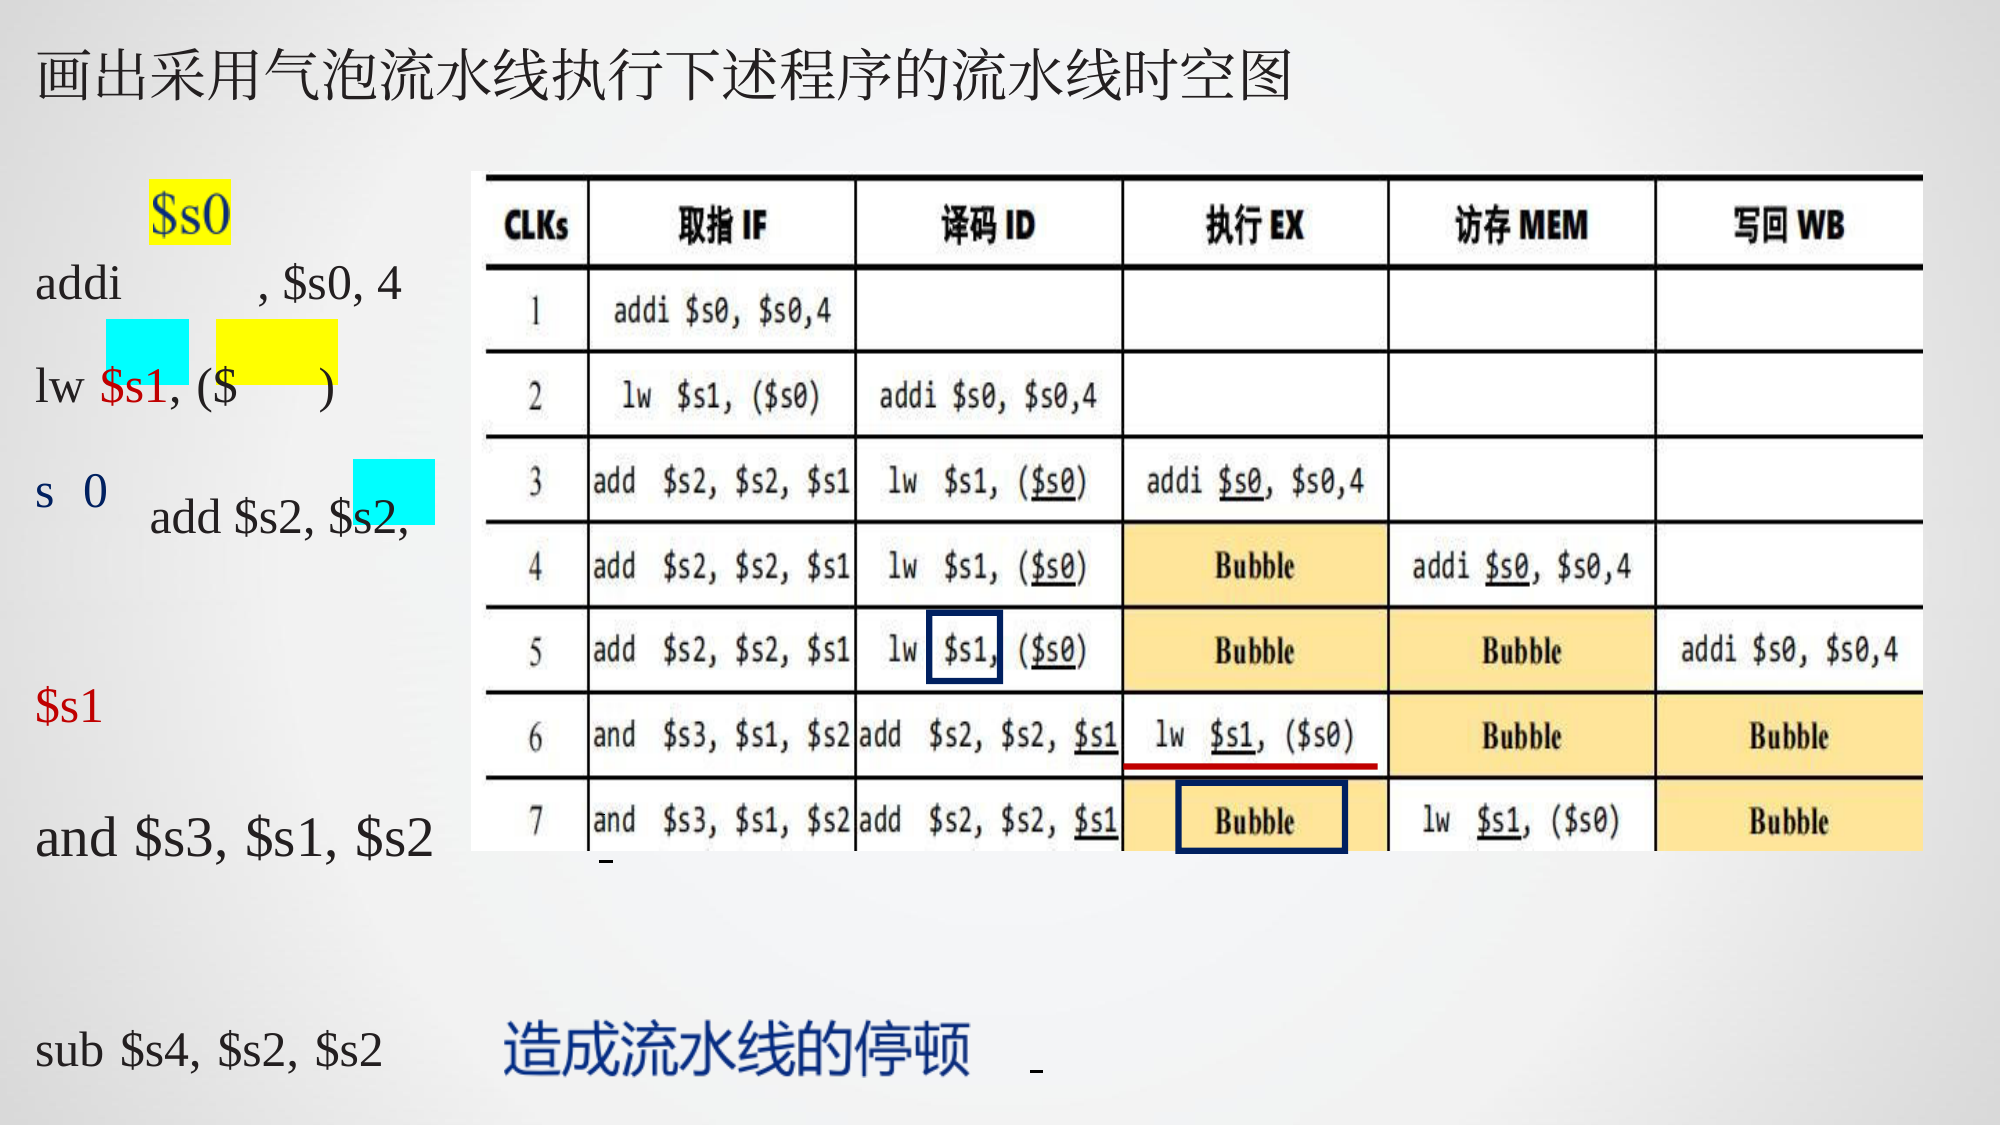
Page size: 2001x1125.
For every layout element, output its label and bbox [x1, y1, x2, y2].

picture [0, 0, 2000, 1125]
text_box [106, 318, 267, 385]
text_box [926, 609, 1378, 854]
